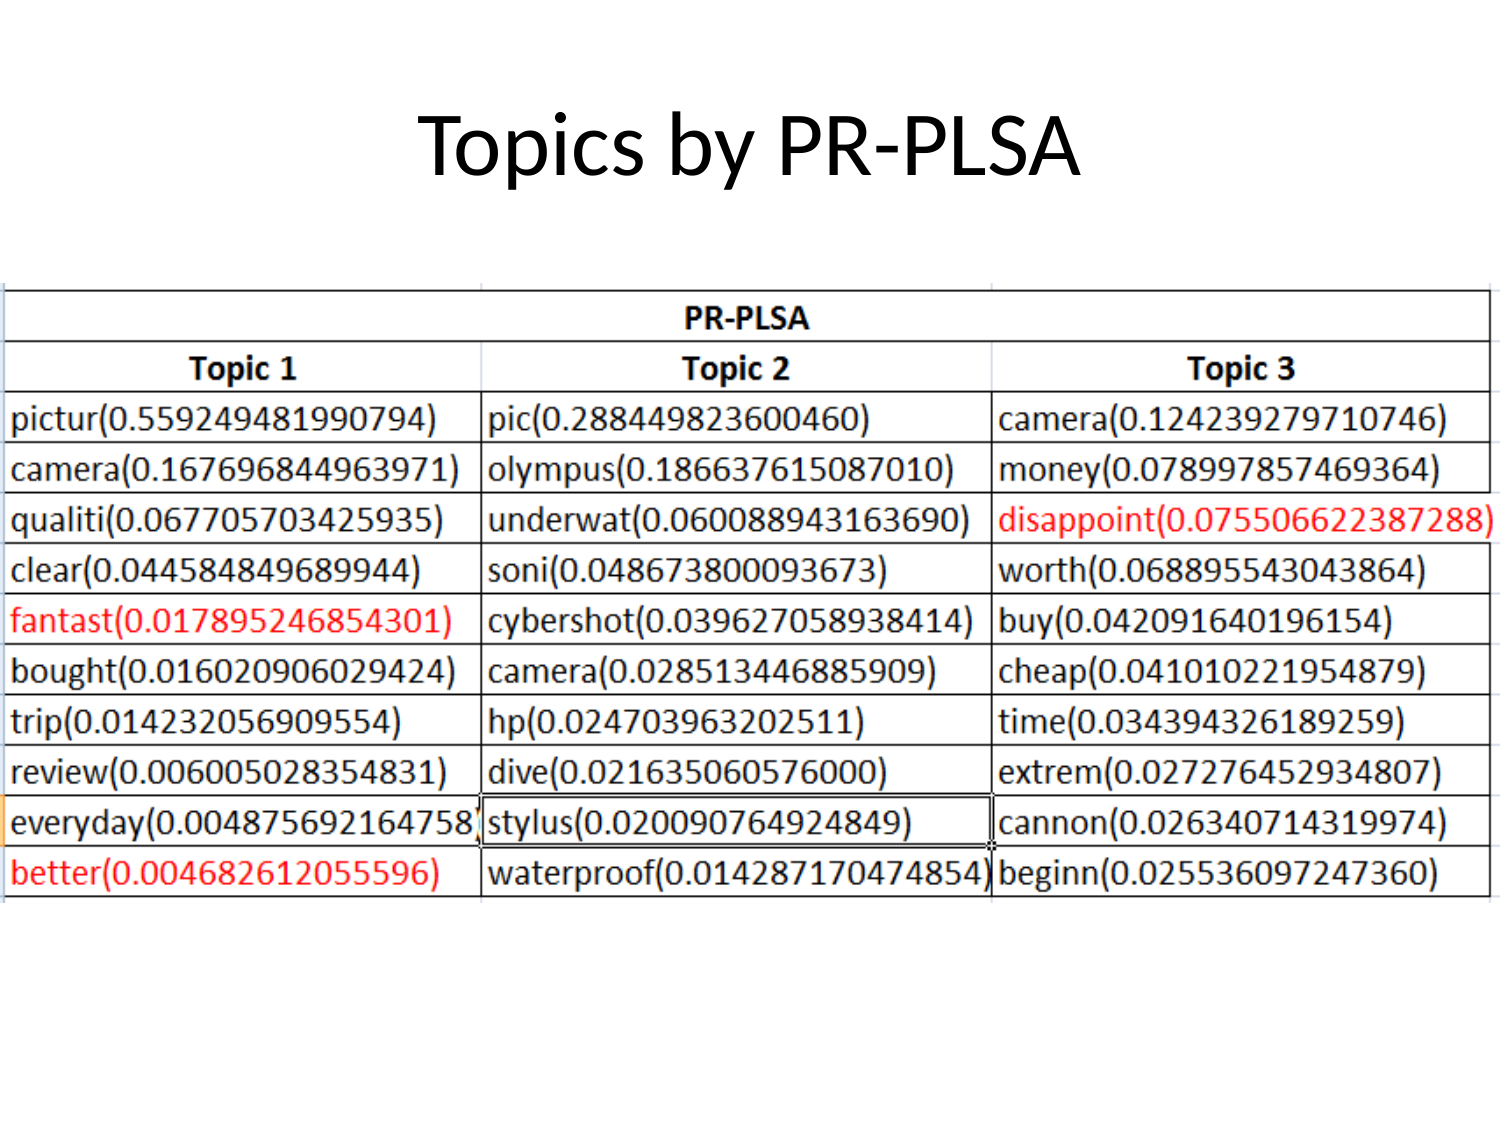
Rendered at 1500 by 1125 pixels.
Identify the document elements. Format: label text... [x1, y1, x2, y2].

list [0, 283, 1500, 903]
title Topics by PR-PLSA [75, 45, 1425, 233]
